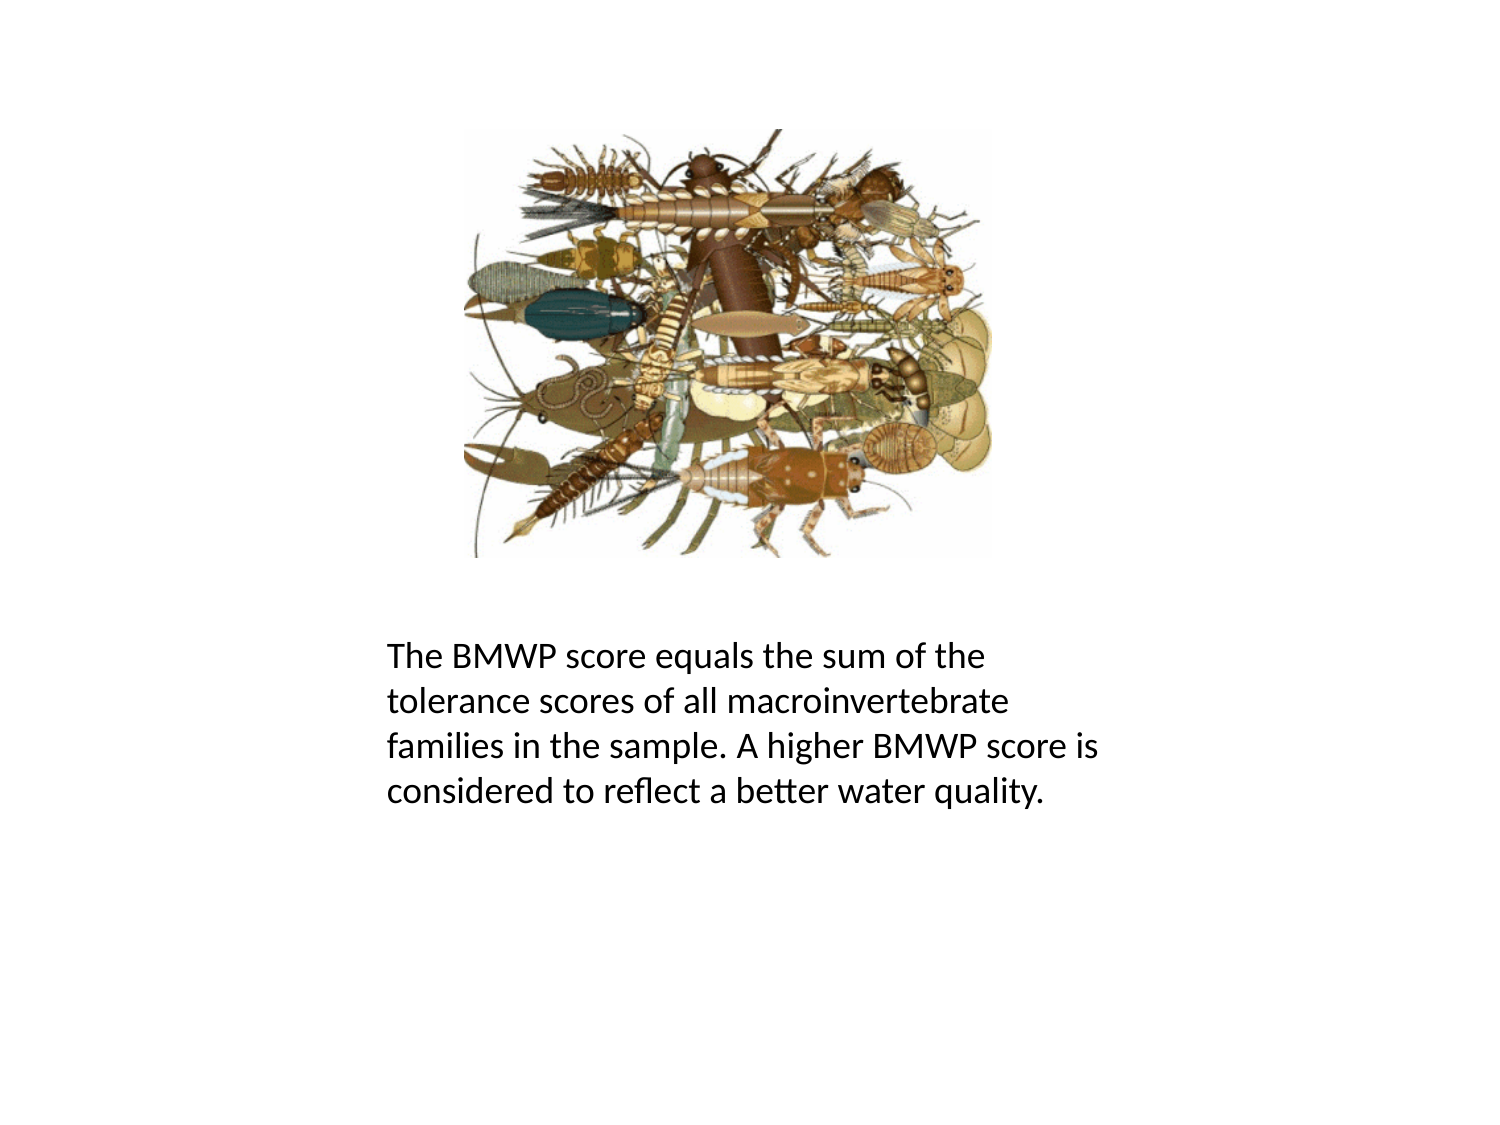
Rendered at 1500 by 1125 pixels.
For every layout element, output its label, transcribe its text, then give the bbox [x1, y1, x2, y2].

text_box The BMWP score equals the sum of the tolerance scores of all macroinvertebrate families in the sample. A higher BMWP score is considered to reflect a better water quality. [372, 623, 1123, 819]
picture [464, 129, 992, 558]
